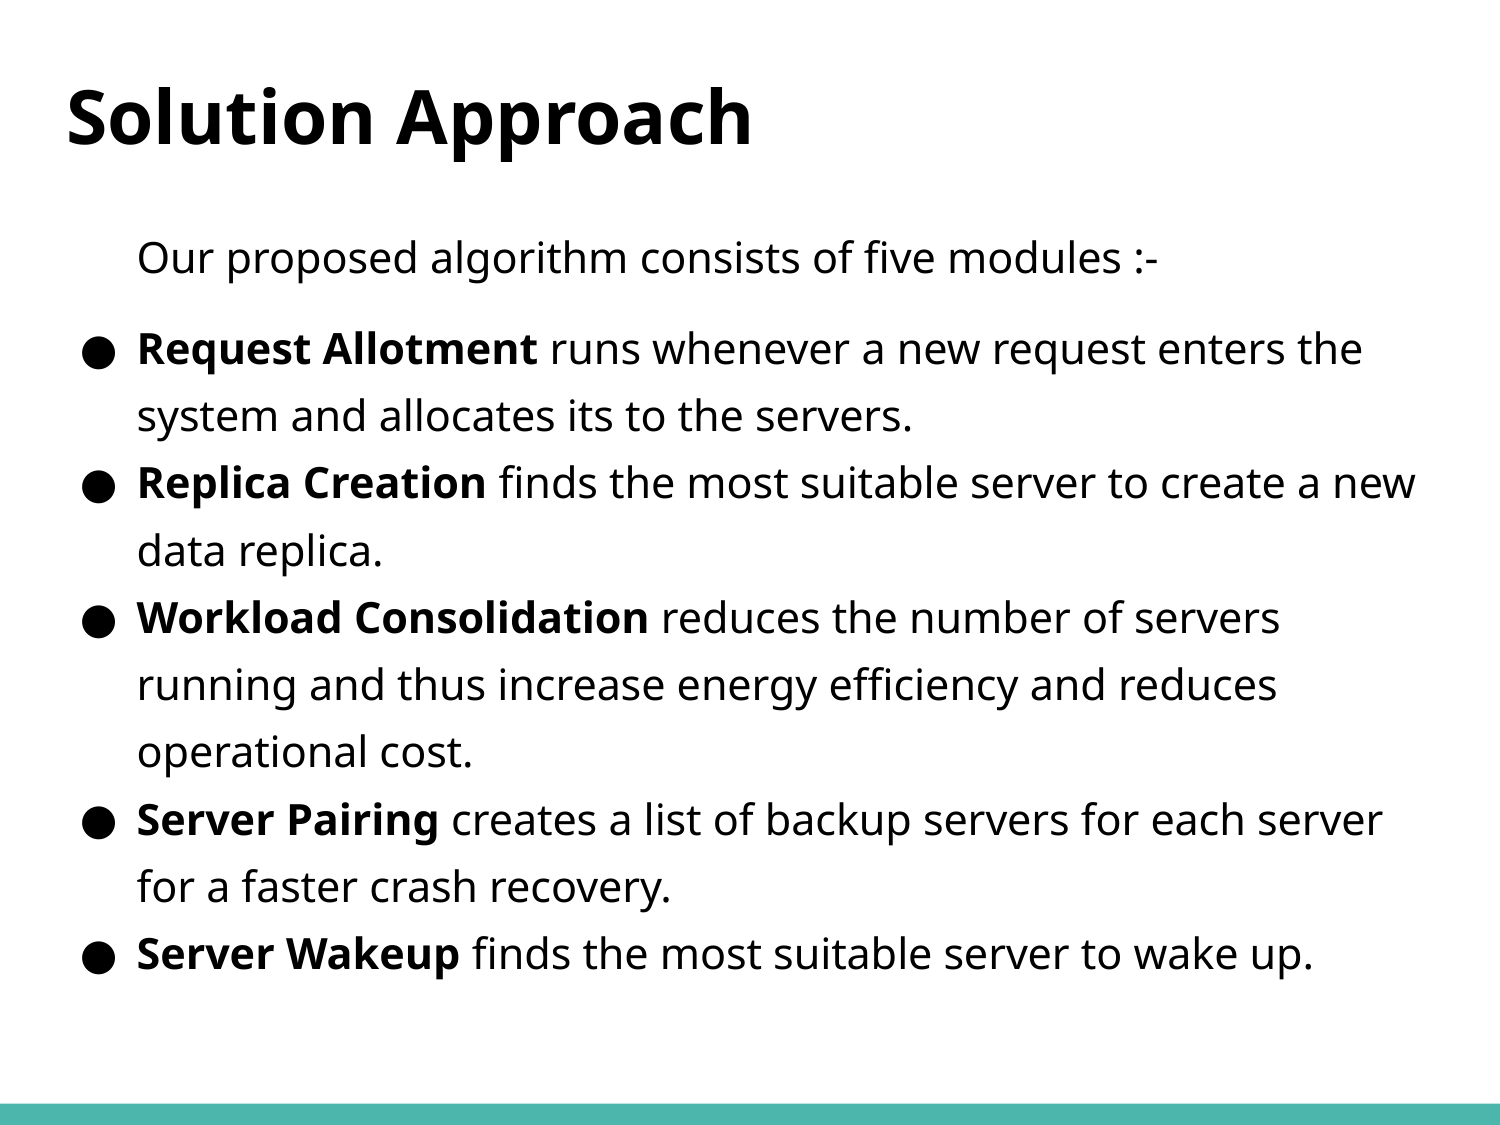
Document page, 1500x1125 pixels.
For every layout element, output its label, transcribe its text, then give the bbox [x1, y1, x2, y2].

list Our proposed algorithm consists of five modules :- Request Allotment runs whenever a new request enters the system and allocates its to the servers. Replica Creation finds the most suitable server to create a new data replica. Workload Consolidation reduces the number of servers running and thus increase energy efficiency and reduces operational cost. Server Pairing creates a list of backup servers for each server for a faster crash recovery. Server Wakeup finds the most suitable server to wake up. [51, 204, 1449, 1000]
title Solution Approach [51, 49, 1449, 204]
